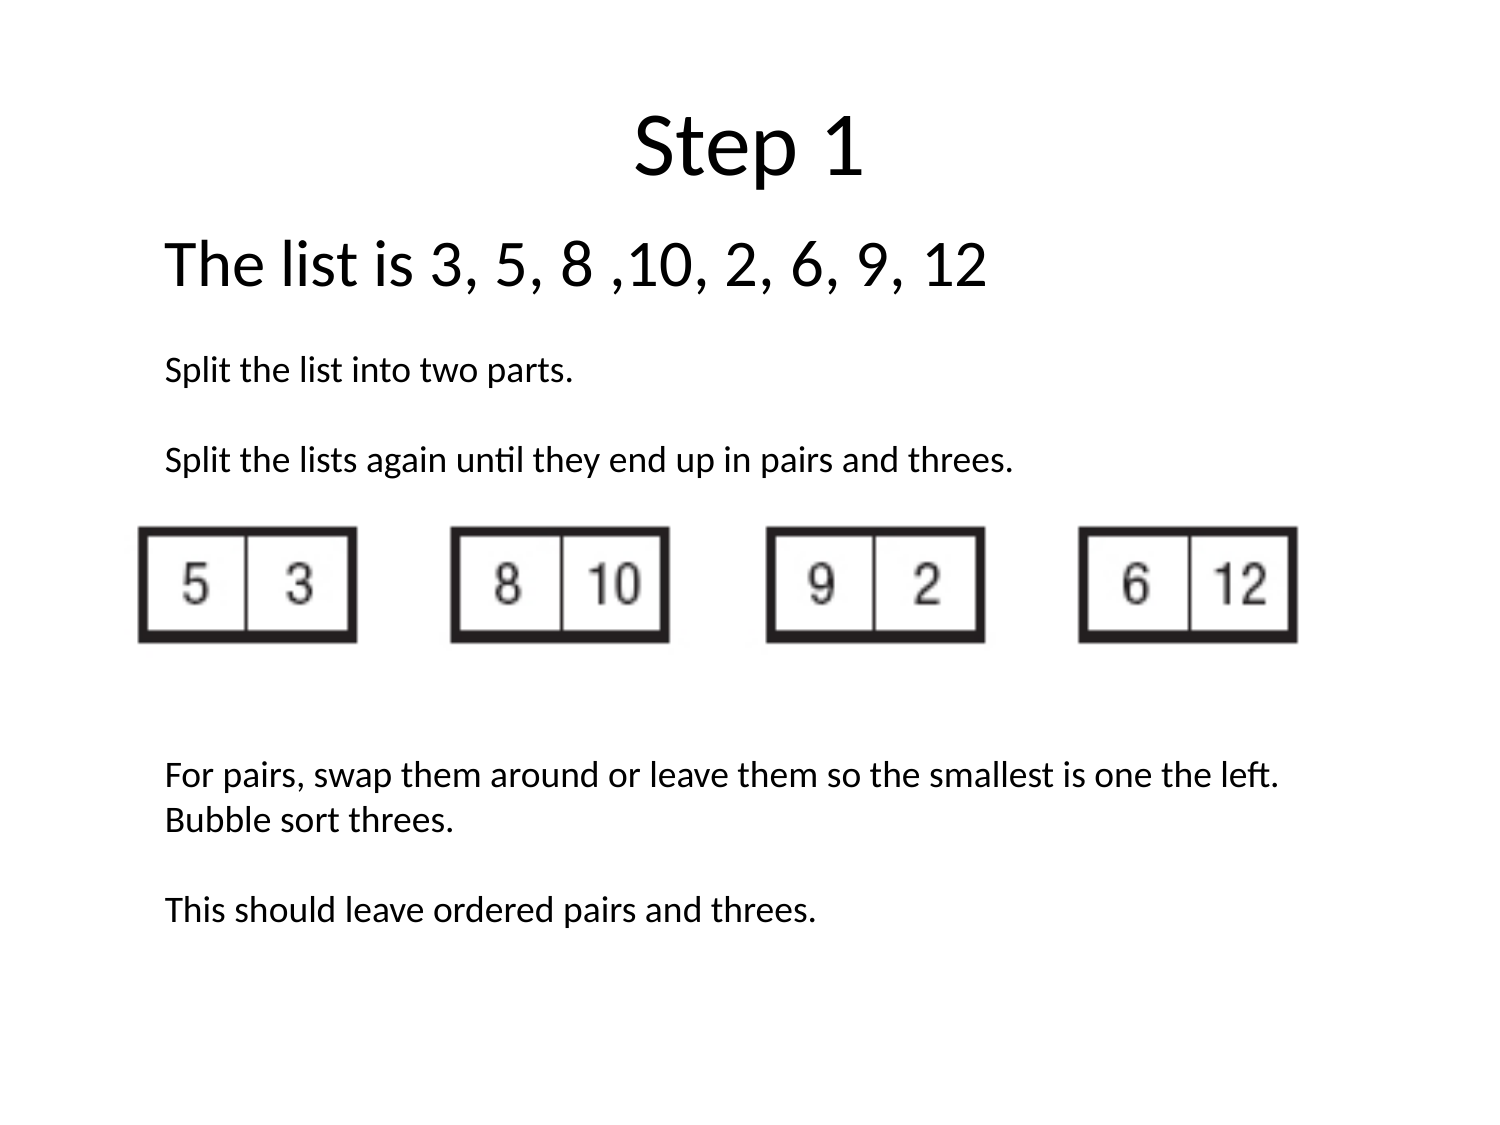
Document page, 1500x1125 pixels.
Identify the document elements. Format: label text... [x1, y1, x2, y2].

text_box The list is 3, 5, 8 ,10, 2, 6, 9, 12 Split the list into two parts. Split the lists again until they end up in pairs and threes. For pairs, swap them around or leave them so the smallest is one the left. Bubble sort threes. This should leave ordered pairs and threes. [150, 676, 1388, 938]
text_box The list is 3, 5, 8 ,10, 2, 6, 9, 12 Split the list into two parts. Split the lists again until they end up in pairs and threes. For pairs, swap them around or leave them so the smallest is one the left. Bubble sort threes. This should leave ordered pairs and threes. [150, 212, 1388, 488]
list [62, 489, 1451, 668]
title Step 1 [75, 45, 1425, 233]
